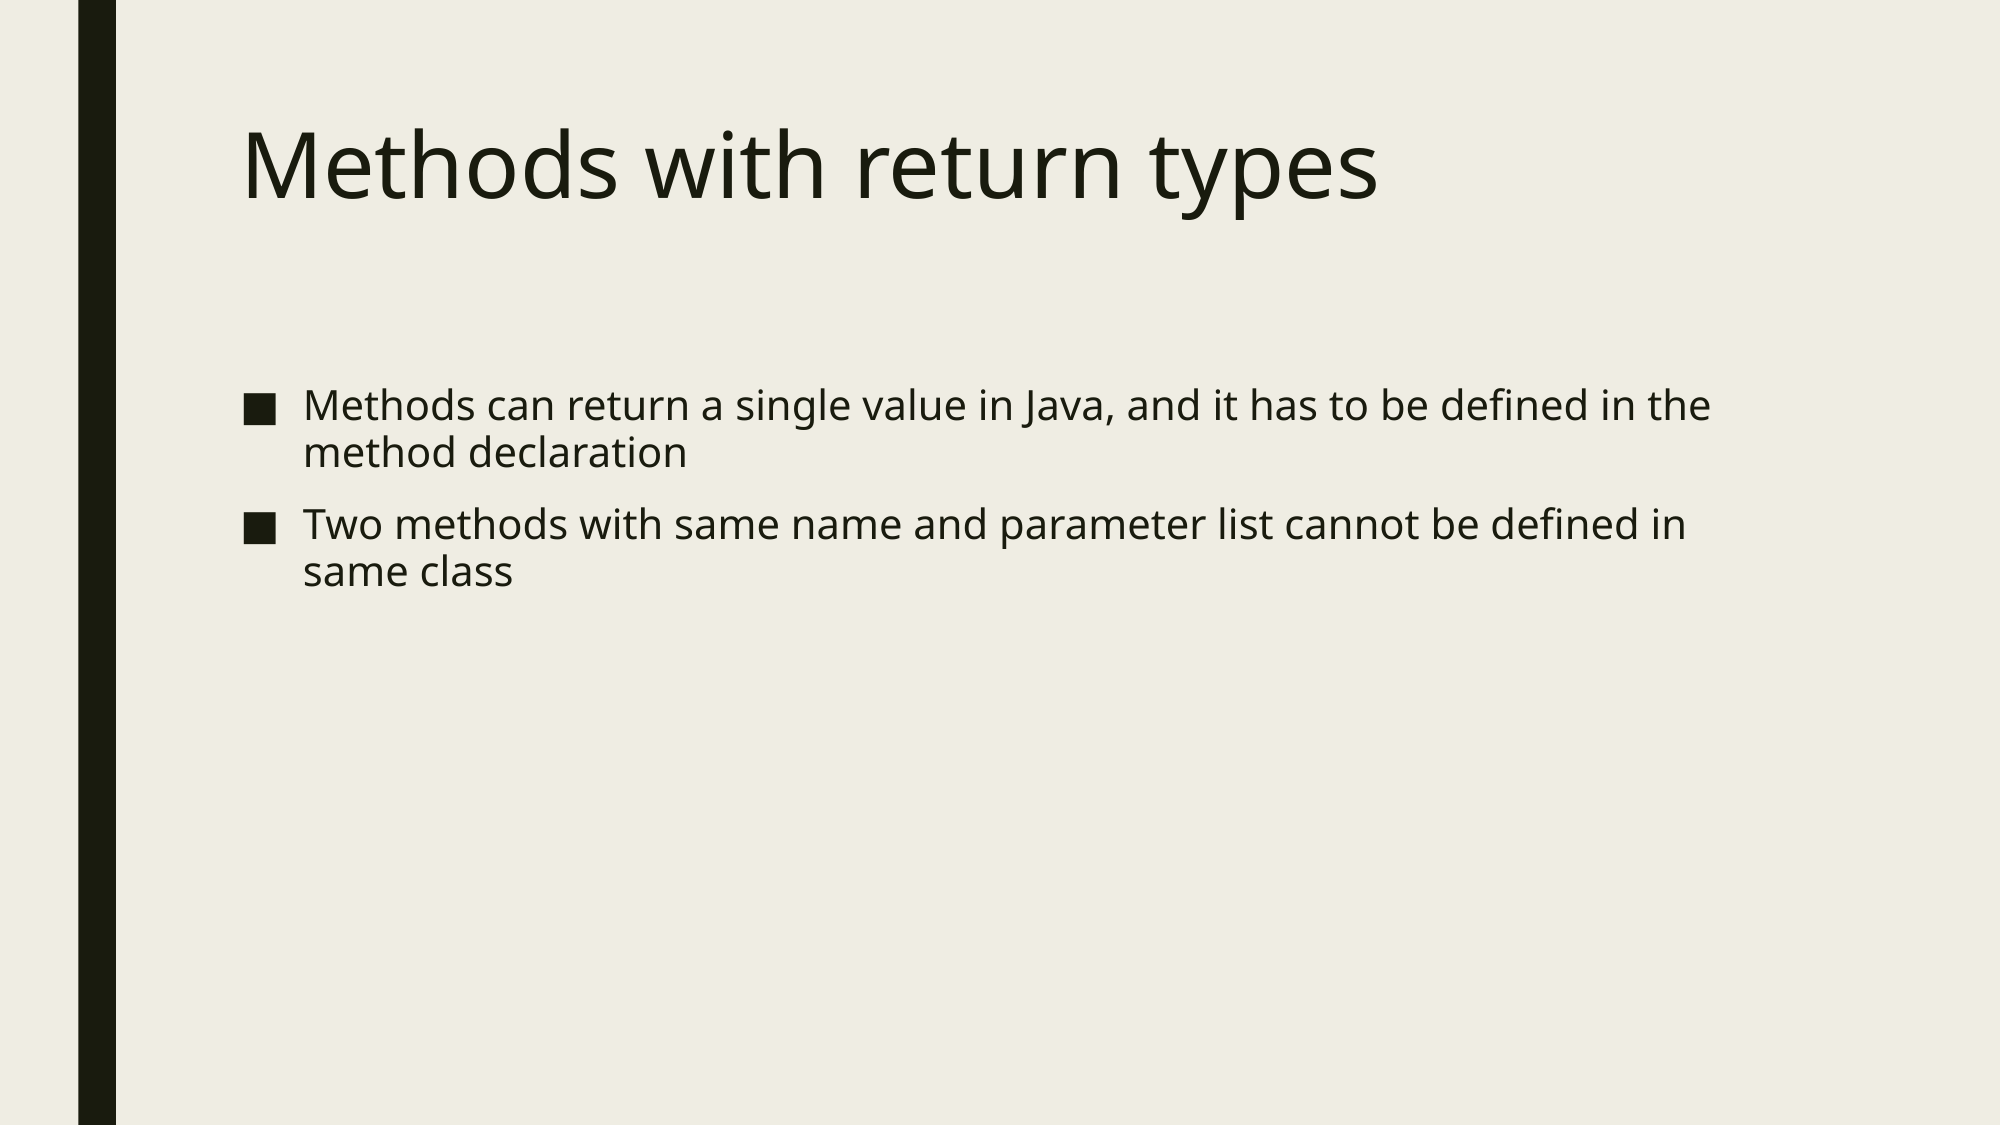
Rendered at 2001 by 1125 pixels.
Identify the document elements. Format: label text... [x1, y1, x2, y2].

title Methods with return types [225, 112, 1800, 357]
list Methods can return a single value in Java, and it has to be defined in the method declaration Two methods with same name and parameter list cannot be defined in same class [225, 375, 1800, 963]
